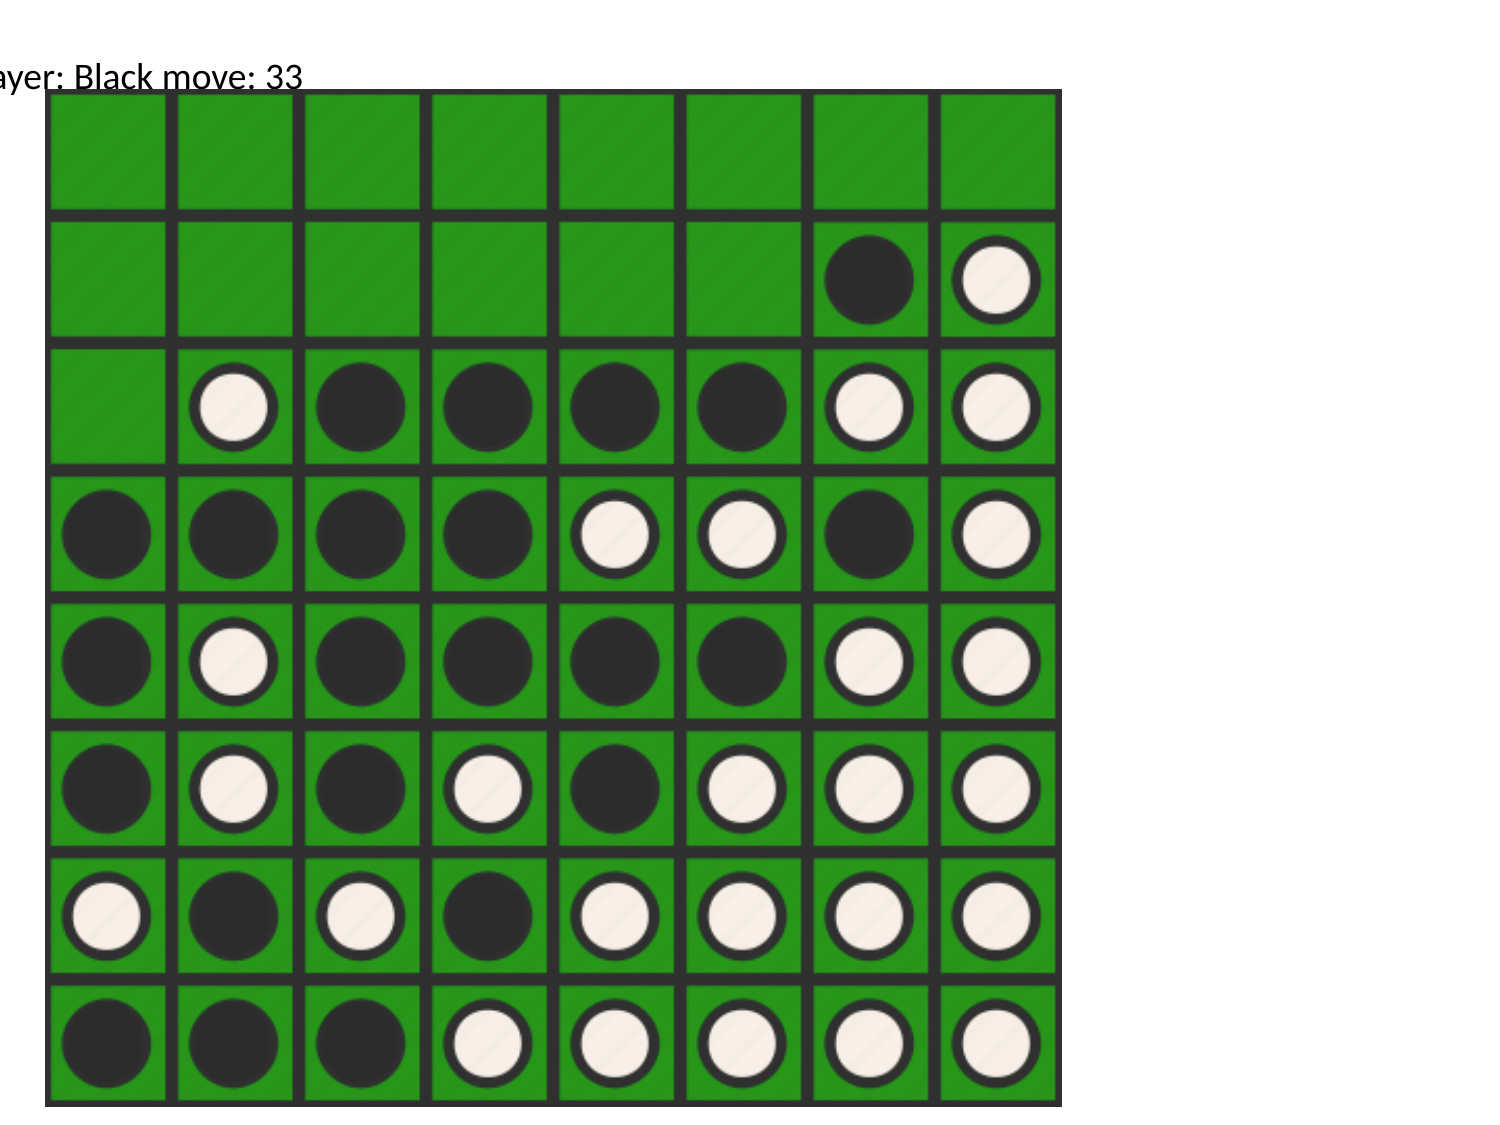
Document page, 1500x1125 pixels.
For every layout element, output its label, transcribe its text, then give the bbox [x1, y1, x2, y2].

text_box turn: 45 player: Black move: 33 [0, 44, 319, 105]
picture [44, 89, 1062, 1107]
